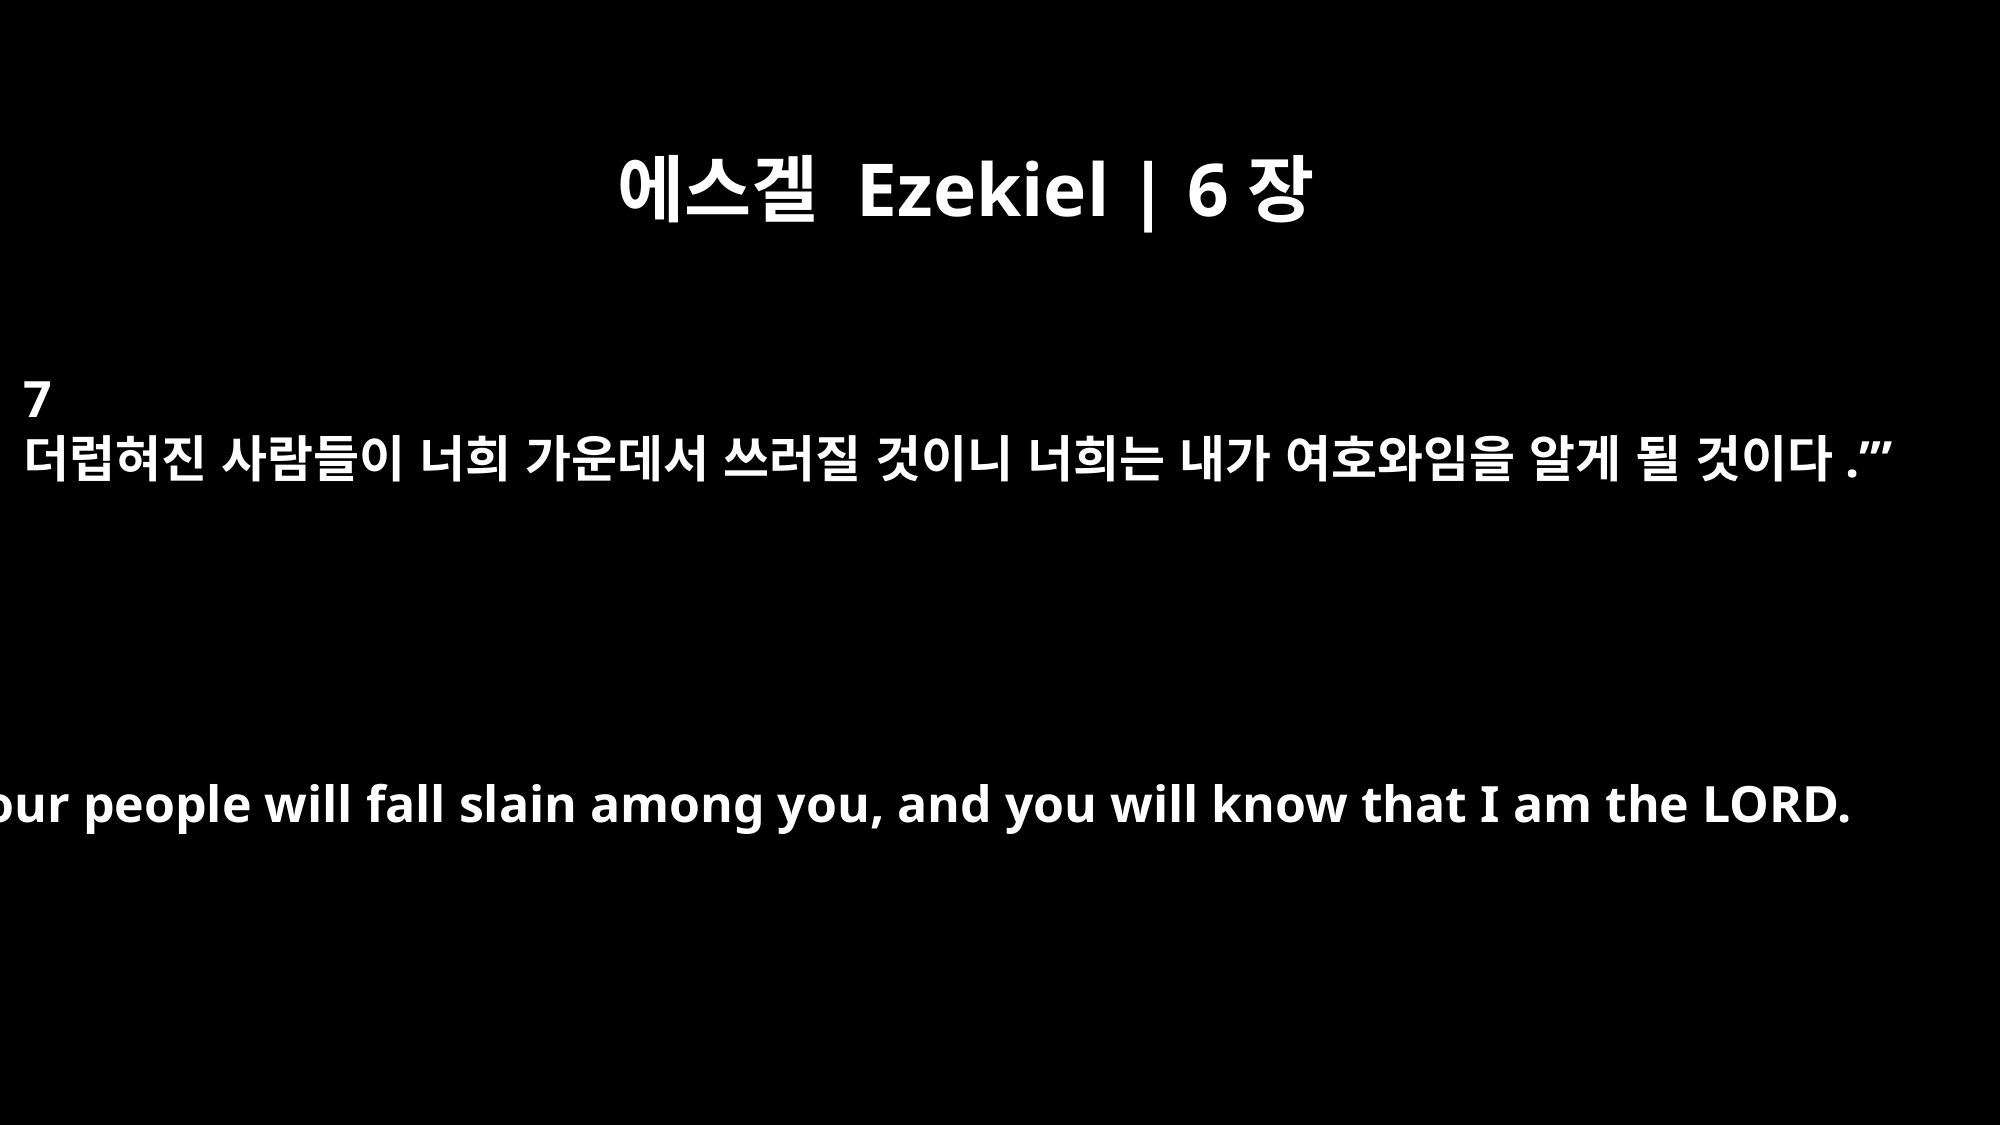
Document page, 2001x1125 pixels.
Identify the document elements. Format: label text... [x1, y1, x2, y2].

text_box 에스겔 Ezekiel | 6장 [602, 136, 1330, 239]
text_box 7 더럽혀진 사람들이 너희 가운데서 쓰러질 것이니 너희는 내가 여호와임을 알게 될 것이다.’” [9, 359, 1908, 495]
text_box Your people will fall slain among you, and you will know that I am the LORD. [0, 764, 1868, 840]
